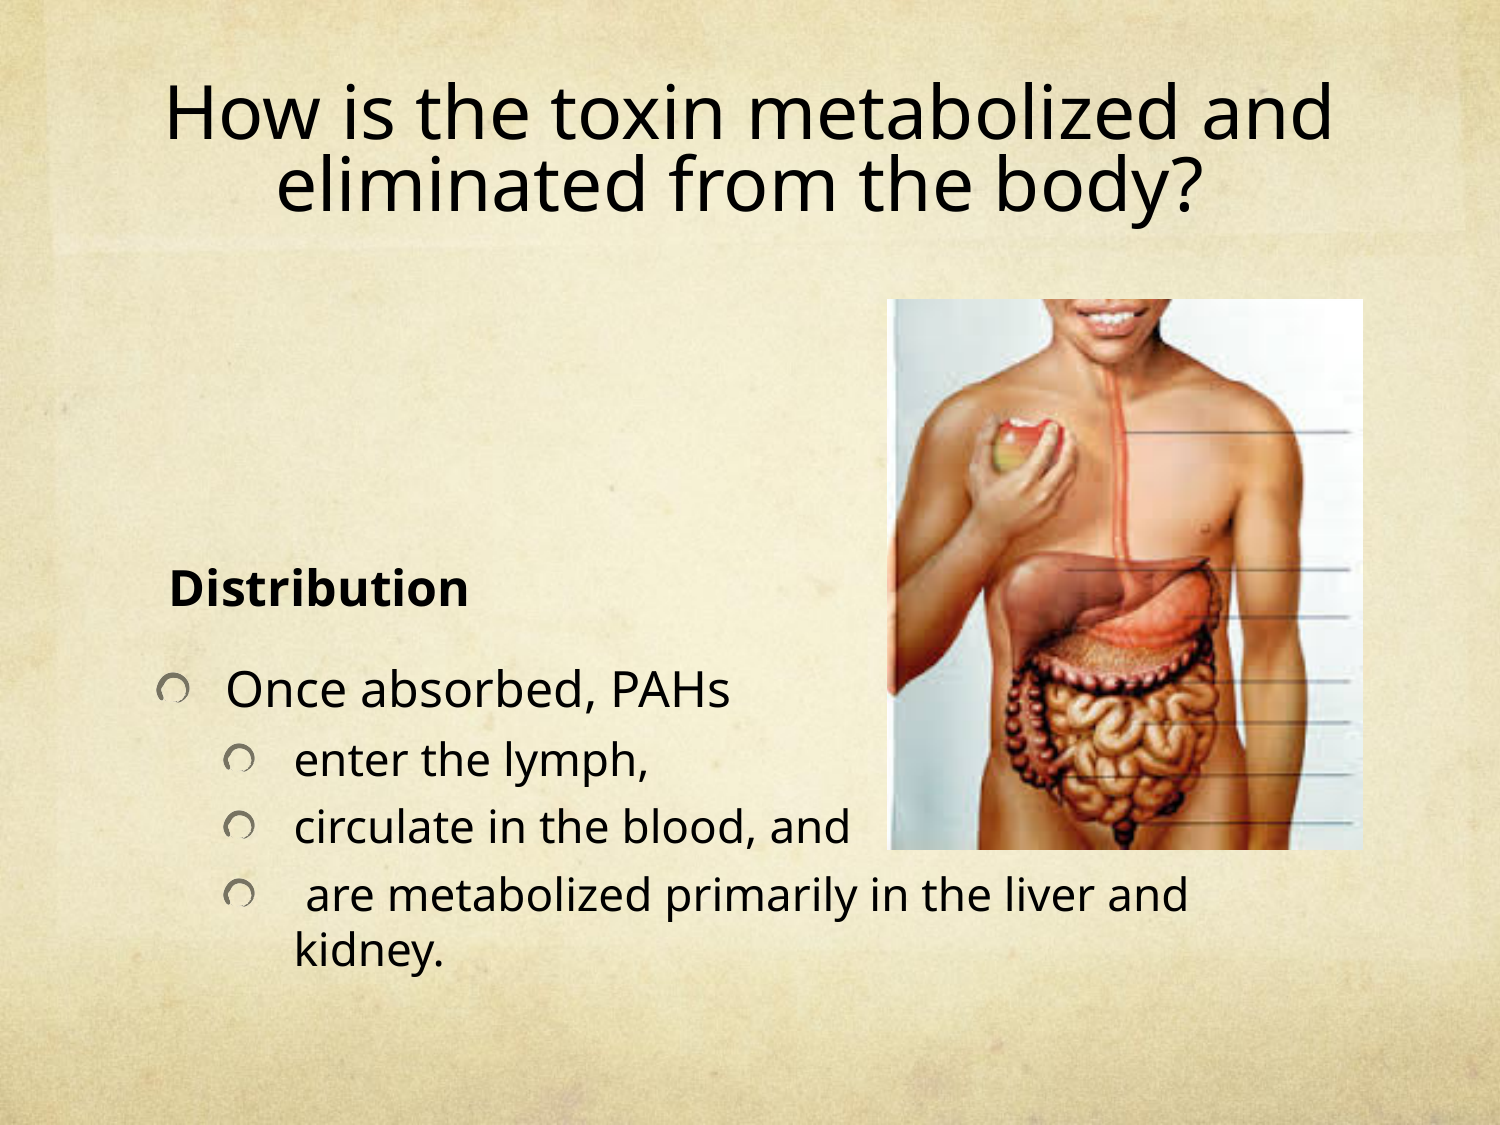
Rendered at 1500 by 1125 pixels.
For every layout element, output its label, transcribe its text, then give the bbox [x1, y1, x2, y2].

title How is the toxin metabolized and eliminated from the body? [150, 22, 1350, 285]
list Distribution Once absorbed, PAHs enter the lymph, circulate in the blood, and are metabolized primarily in the liver and kidney. [149, 549, 1350, 1120]
picture [0, 0, 1500, 1125]
